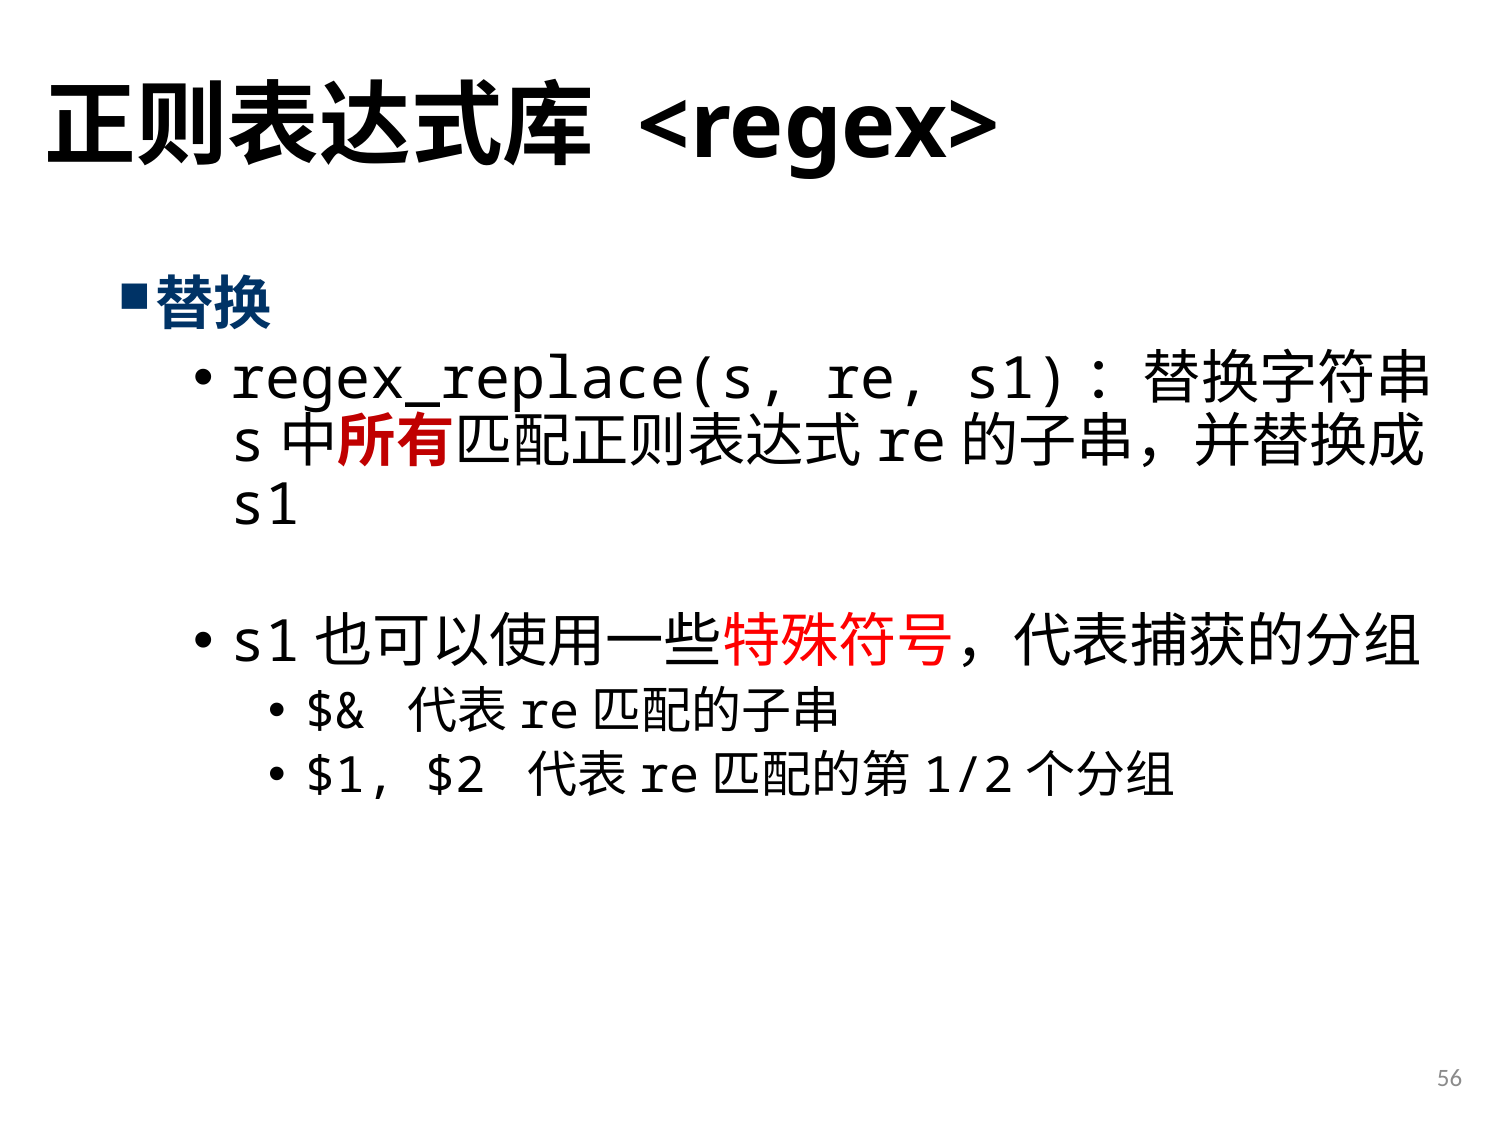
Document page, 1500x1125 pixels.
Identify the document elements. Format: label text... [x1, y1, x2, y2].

title 正则表达式库 <regex> [29, 19, 1324, 237]
slide_number 56 [1139, 1046, 1478, 1107]
list 替换 regex_replace(s, re, s1)：替换字符串s中所有匹配正则表达式re的子串，并替换成s1 s1也可以使用一些特殊符号，代表捕获的分组 $& 代表re匹配的子串 $1, $2 代表re匹配的第1/2个分组 [103, 267, 1478, 1047]
